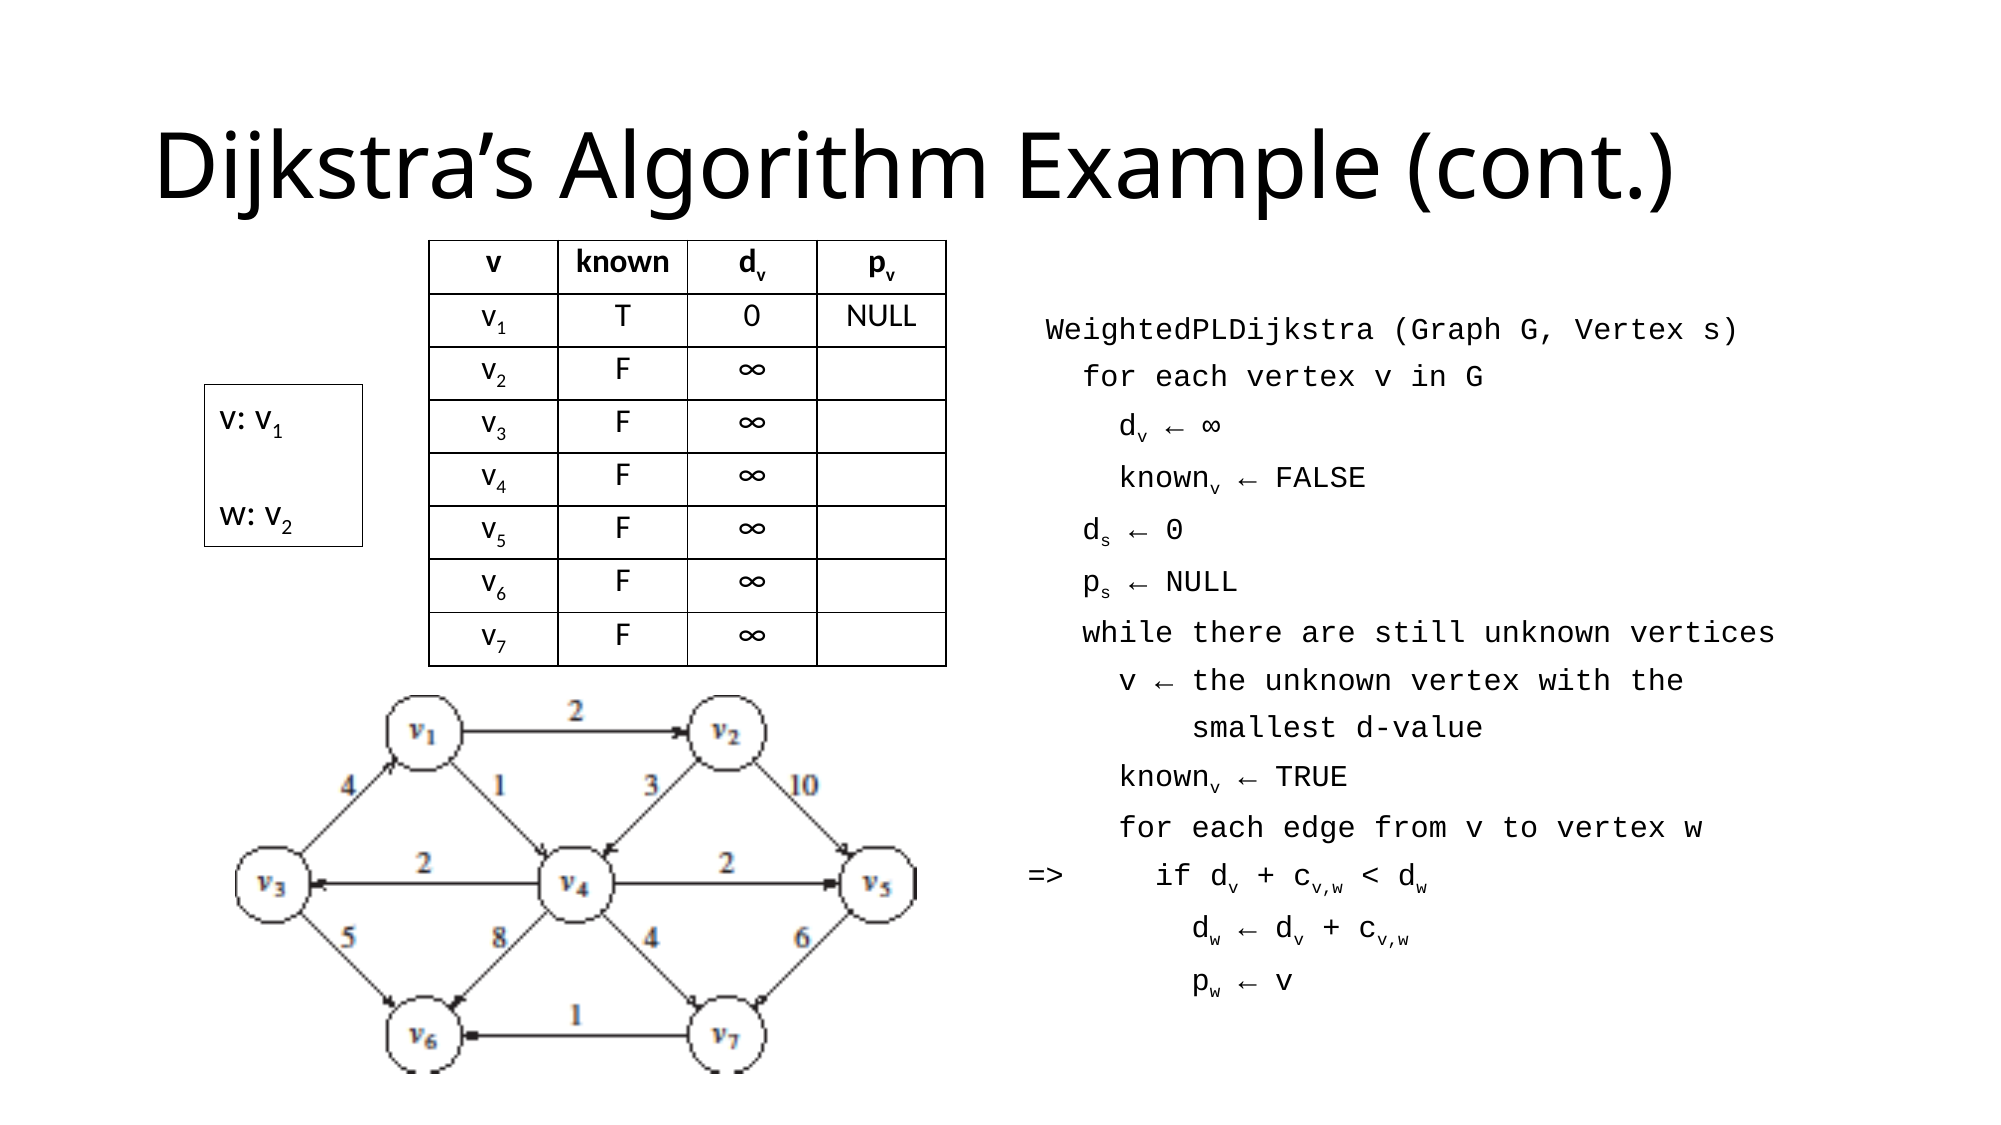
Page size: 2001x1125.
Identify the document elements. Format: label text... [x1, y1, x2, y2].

table_cell [818, 401, 945, 452]
table_cell T [559, 295, 687, 346]
table_cell ∞ [688, 613, 816, 665]
table_cell F [559, 454, 687, 505]
table_cell F [559, 507, 687, 558]
table_cell [818, 560, 945, 612]
list WeightedPLDijkstra (Graph G, Vertex s) for each vertex v in G dv ← ∞ knownv ← FALSE ds ← 0 ps ← NULL while there are still unknown vertices v ← the unknown vertex with the smallest d-value knownv ← TRUE for each edge from v to vertex w => if dv + cv,w < dw dw ← dv + cv,w pw ← v [1012, 299, 1863, 1014]
table_cell ∞ [688, 401, 816, 452]
table_cell ∞ [688, 454, 816, 505]
table_cell v4 [430, 454, 557, 505]
table_header pv [818, 241, 945, 293]
table_cell F [559, 401, 687, 452]
text_box v: v1 w: v2 [204, 384, 363, 547]
table_header known [559, 241, 687, 293]
title Dijkstra’s Algorithm Example (cont.) [137, 59, 1863, 278]
table_cell NULL [818, 295, 945, 346]
table_cell ∞ [688, 560, 816, 612]
table_cell 0 [688, 295, 816, 346]
table_cell [818, 507, 945, 558]
table_cell F [559, 348, 687, 399]
table_header dv [688, 241, 816, 293]
table_header v [430, 241, 557, 293]
table_cell ∞ [688, 507, 816, 558]
table_cell v3 [430, 401, 557, 452]
table_cell [818, 613, 945, 665]
table_cell ∞ [688, 348, 816, 399]
table_cell v6 [430, 560, 557, 612]
table_cell v1 [430, 295, 557, 346]
table_cell [818, 348, 945, 399]
table_cell v7 [430, 613, 557, 665]
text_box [235, 695, 917, 1074]
table_cell F [559, 560, 687, 612]
table_cell [818, 454, 945, 505]
table_cell v5 [430, 507, 557, 558]
table_cell v2 [430, 348, 557, 399]
table_cell F [559, 613, 687, 665]
